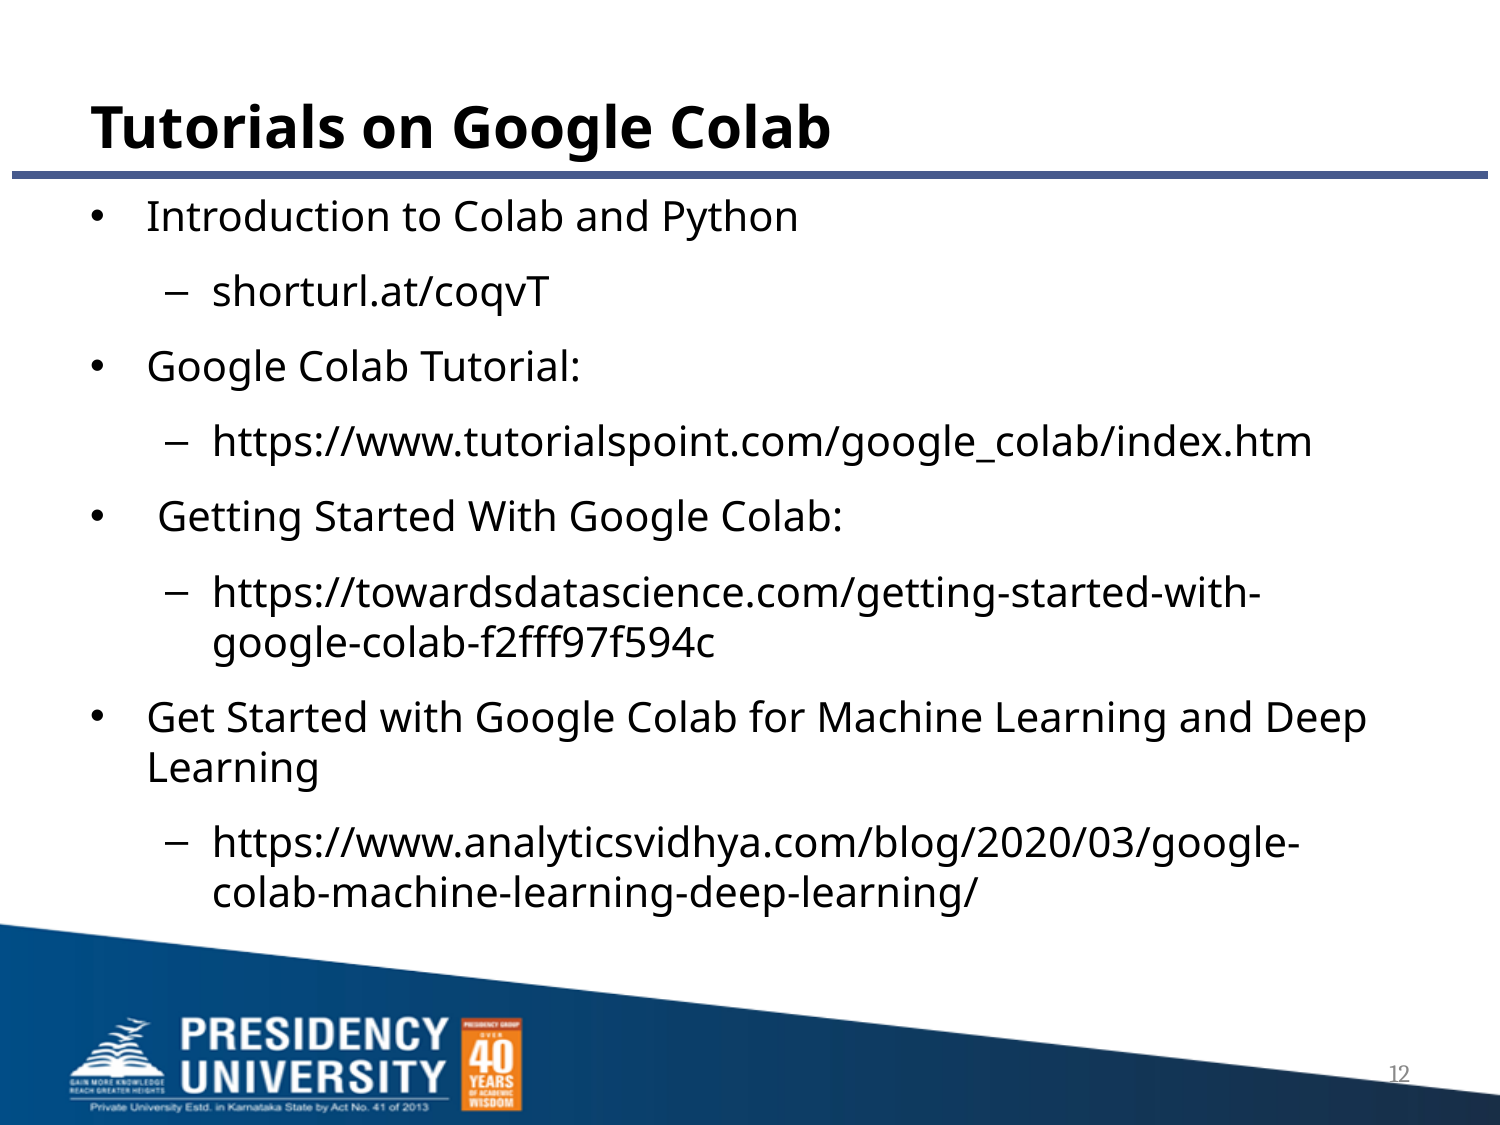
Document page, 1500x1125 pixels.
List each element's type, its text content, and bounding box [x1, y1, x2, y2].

picture [0, 921, 1500, 1125]
title Tutorials on Google Colab [75, 50, 1425, 168]
slide_number 12 [1074, 1042, 1425, 1103]
list Introduction to Colab and Python shorturl.at/coqvT Google Colab Tutorial: https://www.tutorialspoint.com/google_colab/index.htm Getting Started With Google Colab: https://towardsdatascience.com/getting-started-with-google-colab-f2fff97f594c Get Started with Google Colab for Machine Learning and Deep Learning https://www.analyticsvidhya.com/blog/2020/03/google-colab-machine-learning-deep-learning/ [75, 182, 1425, 975]
